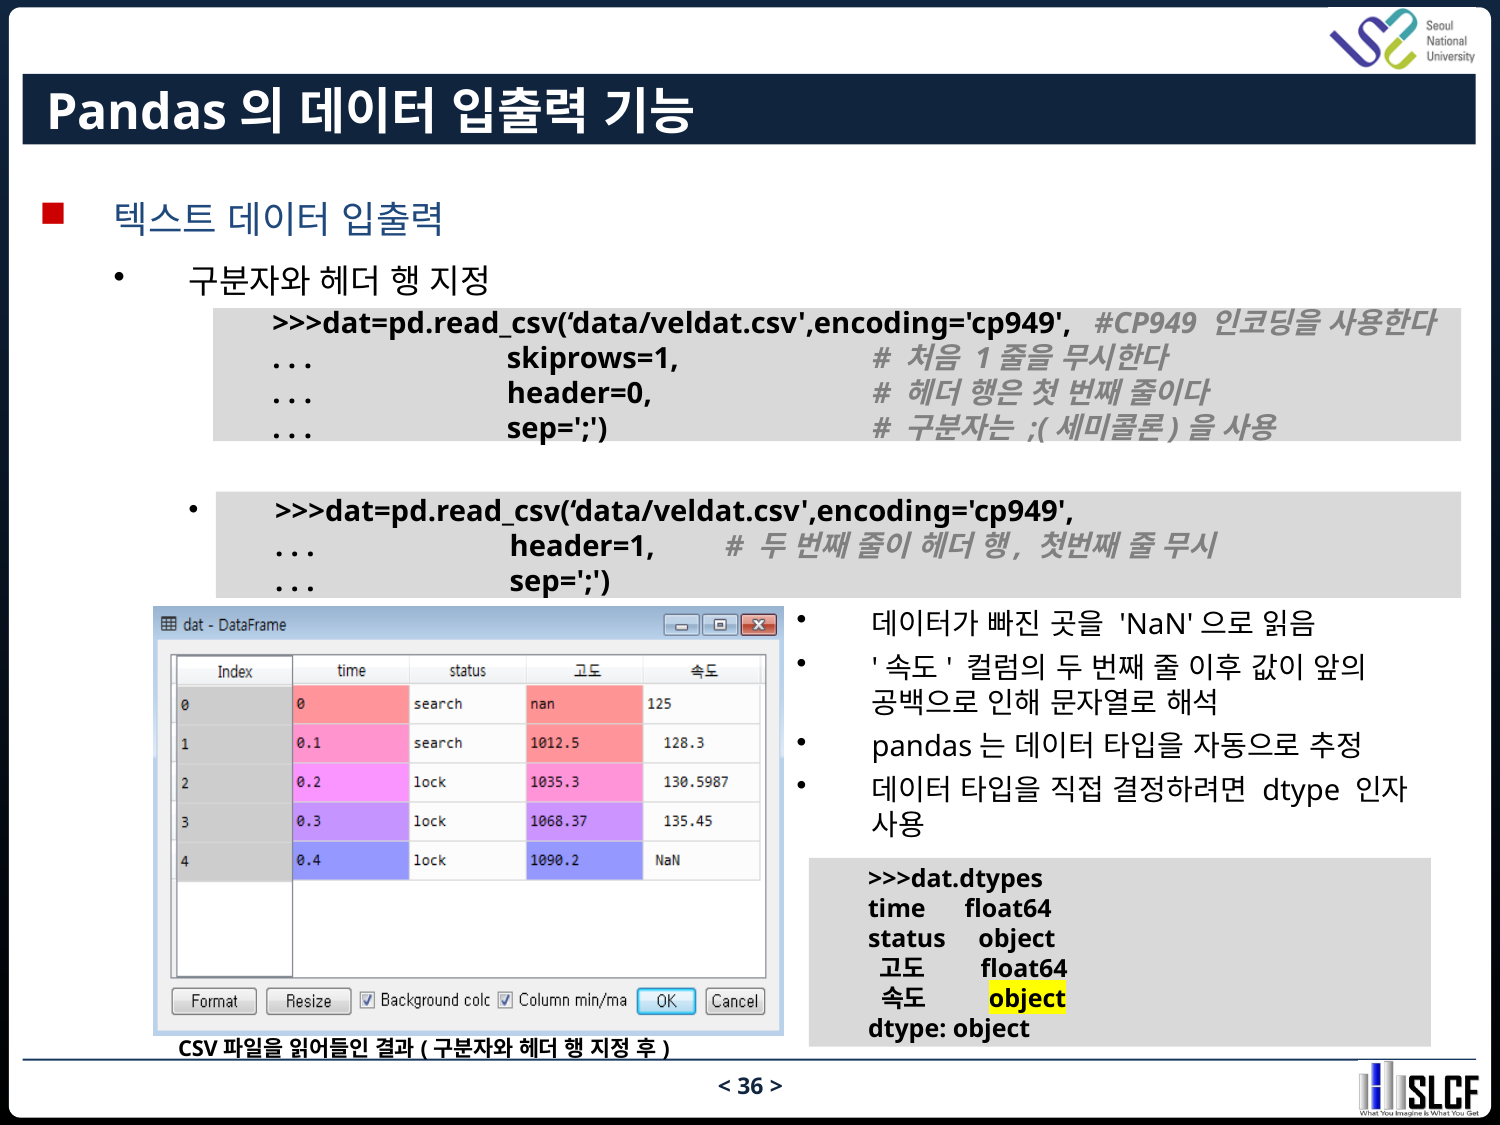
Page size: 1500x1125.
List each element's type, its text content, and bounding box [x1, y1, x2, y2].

picture [1328, 7, 1476, 70]
text_box >>>dat=pd.read_csv(‘data/veldat.csv',encoding='cp949', #CP949 인코딩을 사용한다 . . . skiprows=1, # 처음 1줄을 무시한다 . . . header=0, # 헤더 행은 첫 번째 줄이다 . . . sep=';') # 구분자는 ;(세미콜론)을 사용 [213, 308, 1462, 442]
text_box >>>dat.dtypes time float64 status object 고도 float64 속도 object dtype: object [808, 857, 1431, 1047]
text_box 데이터가 빠진 곳을 'NaN'으로 읽음 '속도' 컬럼의 두 번째 줄 이후 값이 앞의 공백으로 인해 문자열로 해석 pandas는 데이터 타입을 자동으로 추정 데이터 타입을 직접 결정하려면 dtype 인자 사용 [631, 597, 1459, 898]
title Pandas의 데이터 입출력 기능 [22, 73, 1476, 145]
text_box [88, 606, 784, 1071]
picture [1358, 1060, 1481, 1117]
list 텍스트 데이터 입출력 구분자와 헤더 행 지정 아래도 같은 결과가 나옴 [38, 173, 1462, 1024]
text_box >>>dat=pd.read_csv(‘data/veldat.csv',encoding='cp949', . . . header=1, # 두 번째 줄이 헤더 행, 첫번째 줄 무시 . . . sep=';') [215, 491, 1462, 598]
